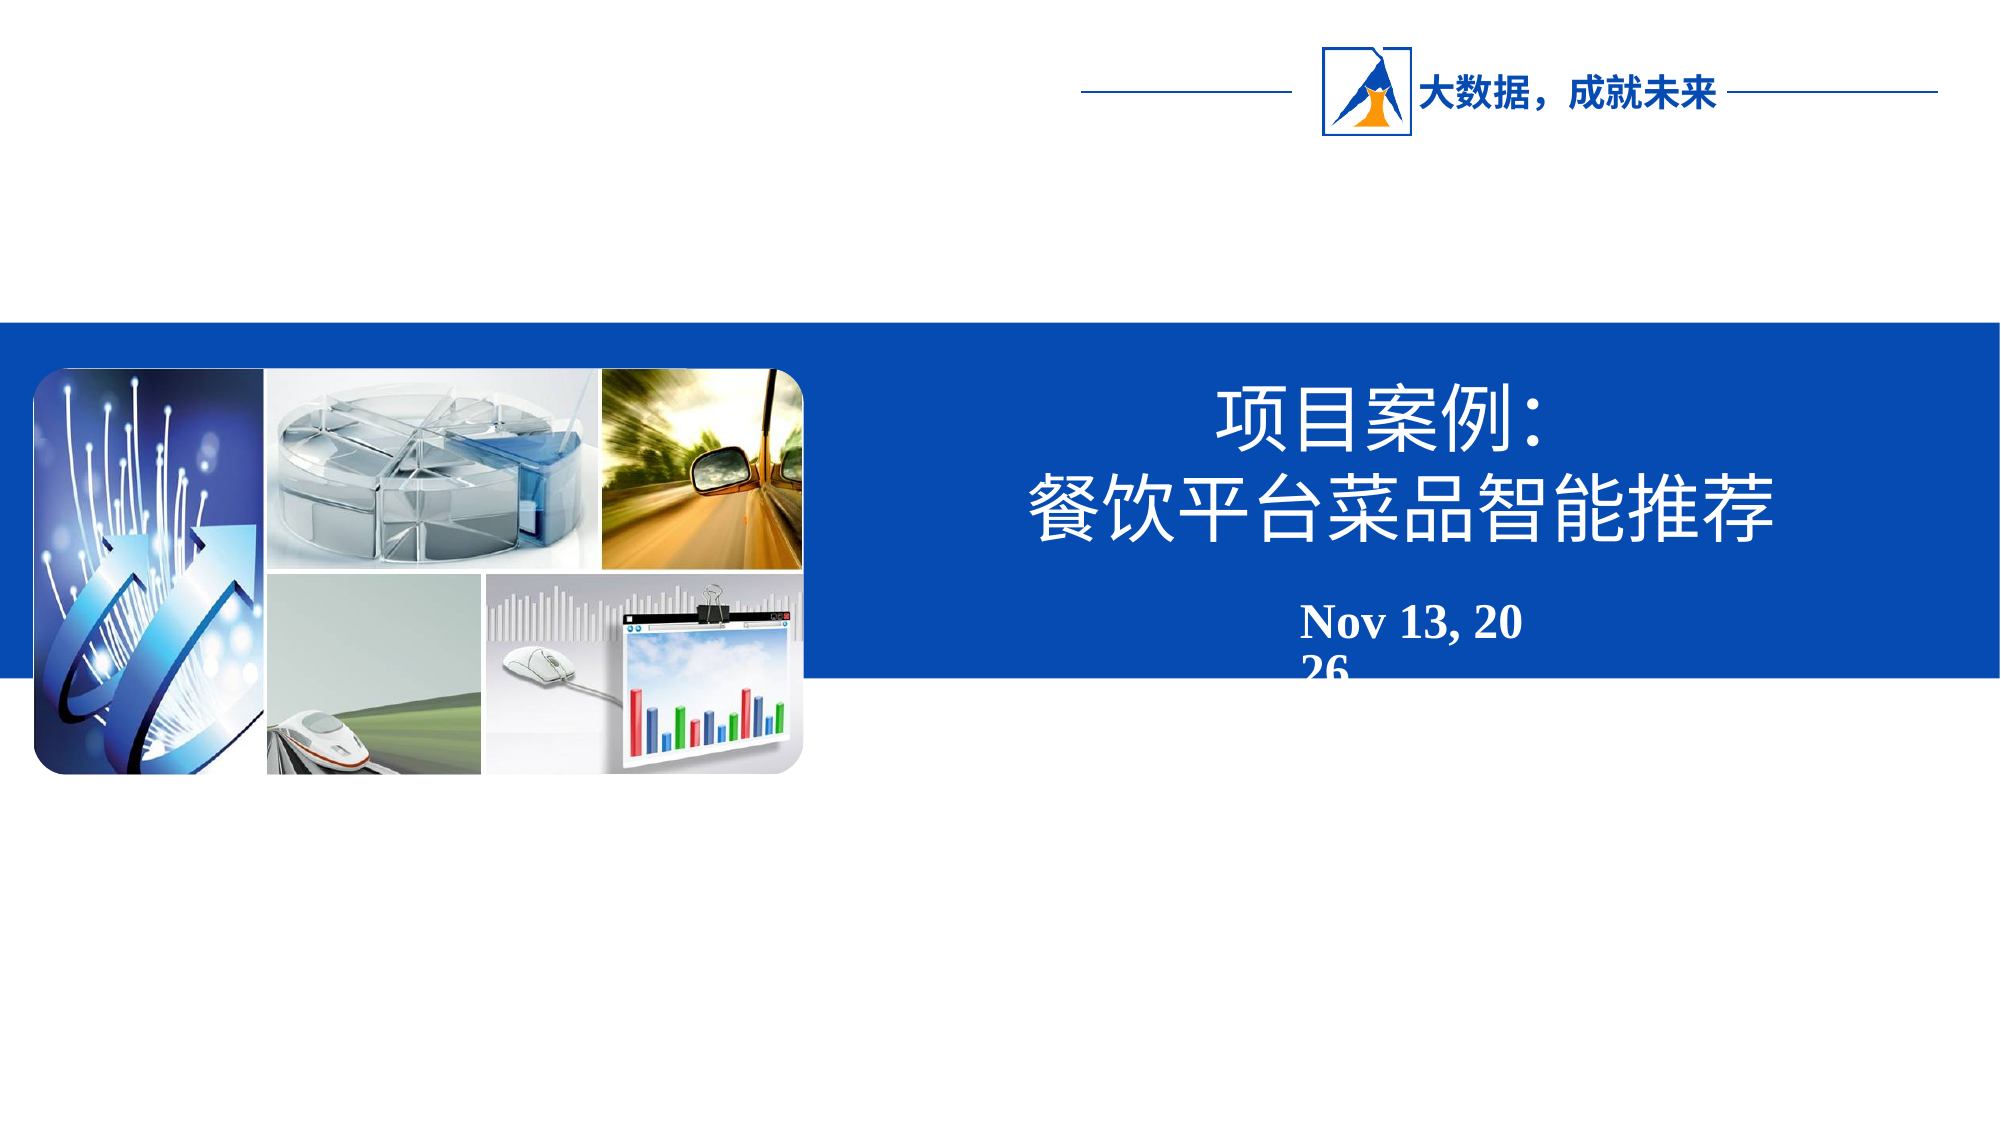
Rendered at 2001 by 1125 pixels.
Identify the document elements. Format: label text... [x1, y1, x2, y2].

picture [33, 368, 804, 775]
title 项目案例： 餐饮平台菜品智能推荐 [864, 366, 1939, 558]
picture [1322, 47, 1412, 136]
text_box 2023/6/27 [1285, 580, 1543, 656]
